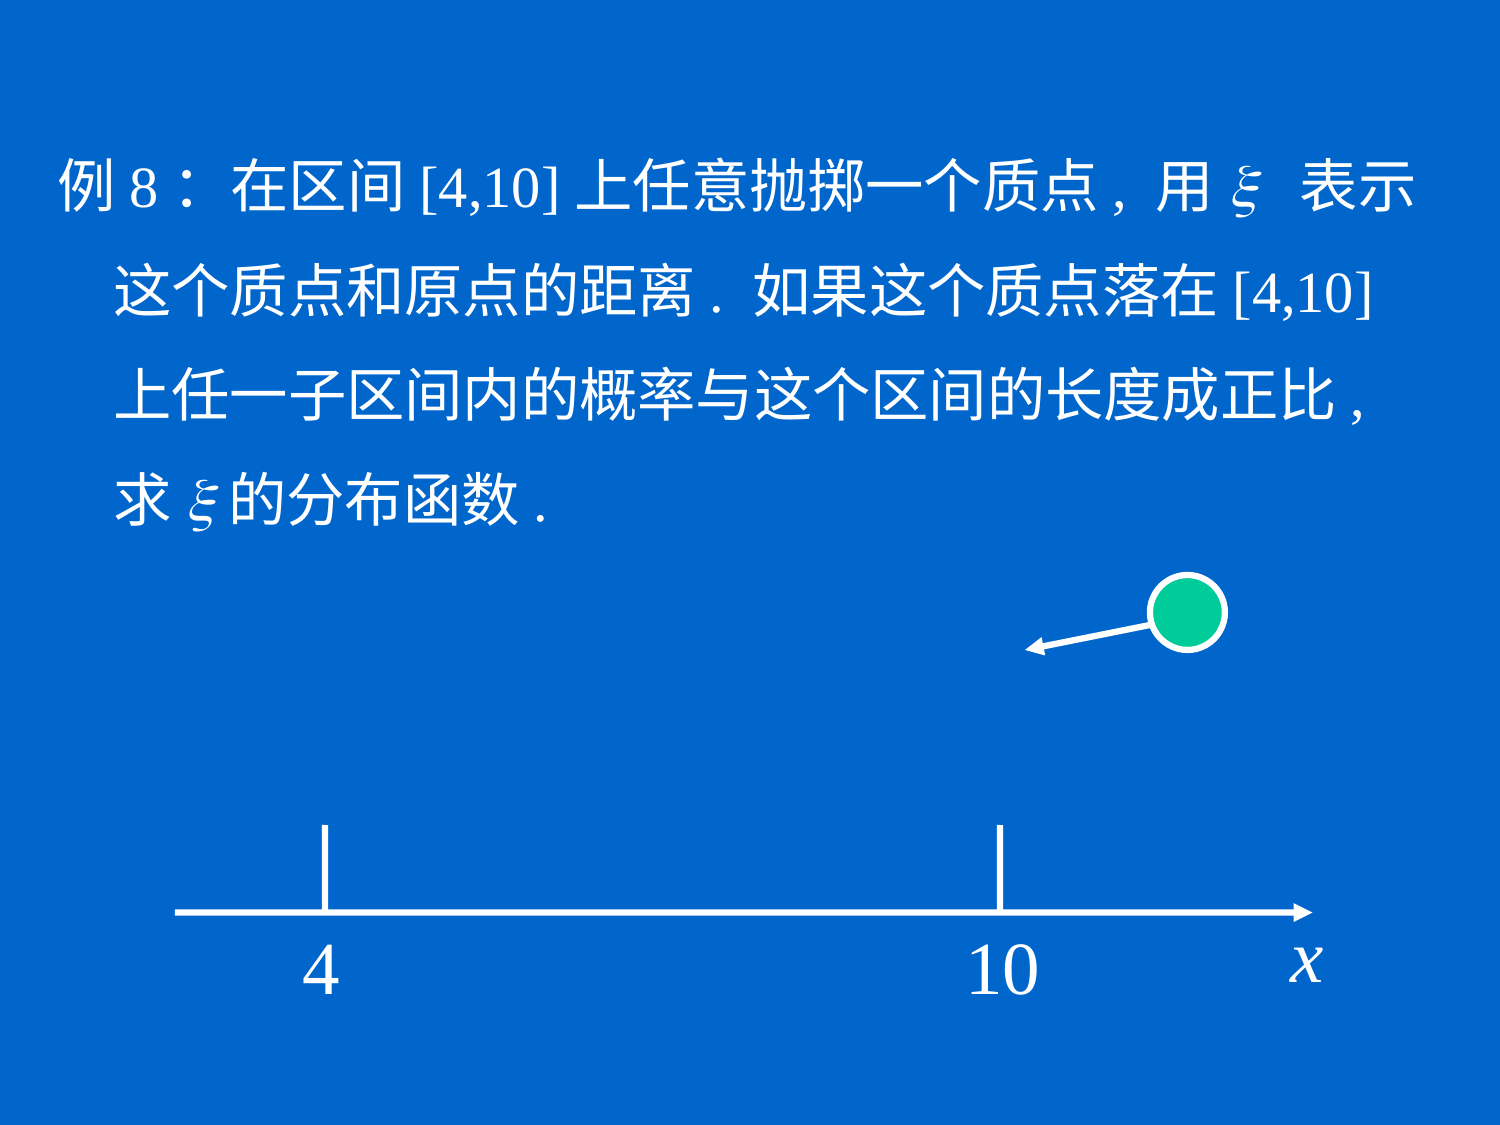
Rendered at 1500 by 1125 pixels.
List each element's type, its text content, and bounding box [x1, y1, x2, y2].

text_box 10 [950, 912, 1055, 1018]
text_box x [1275, 899, 1339, 1005]
text_box 4 [287, 912, 355, 1018]
list 例8：在区间[4,10]上任意抛掷一个质点, 用x 表示这个质点和原点的距离. 如果这个质点落在[4,10]上任一子区间内的概率与这个区间的长度成正比, 求x的分布函数. [41, 106, 1446, 494]
text_box [1149, 574, 1225, 650]
text_box [1024, 624, 1151, 654]
